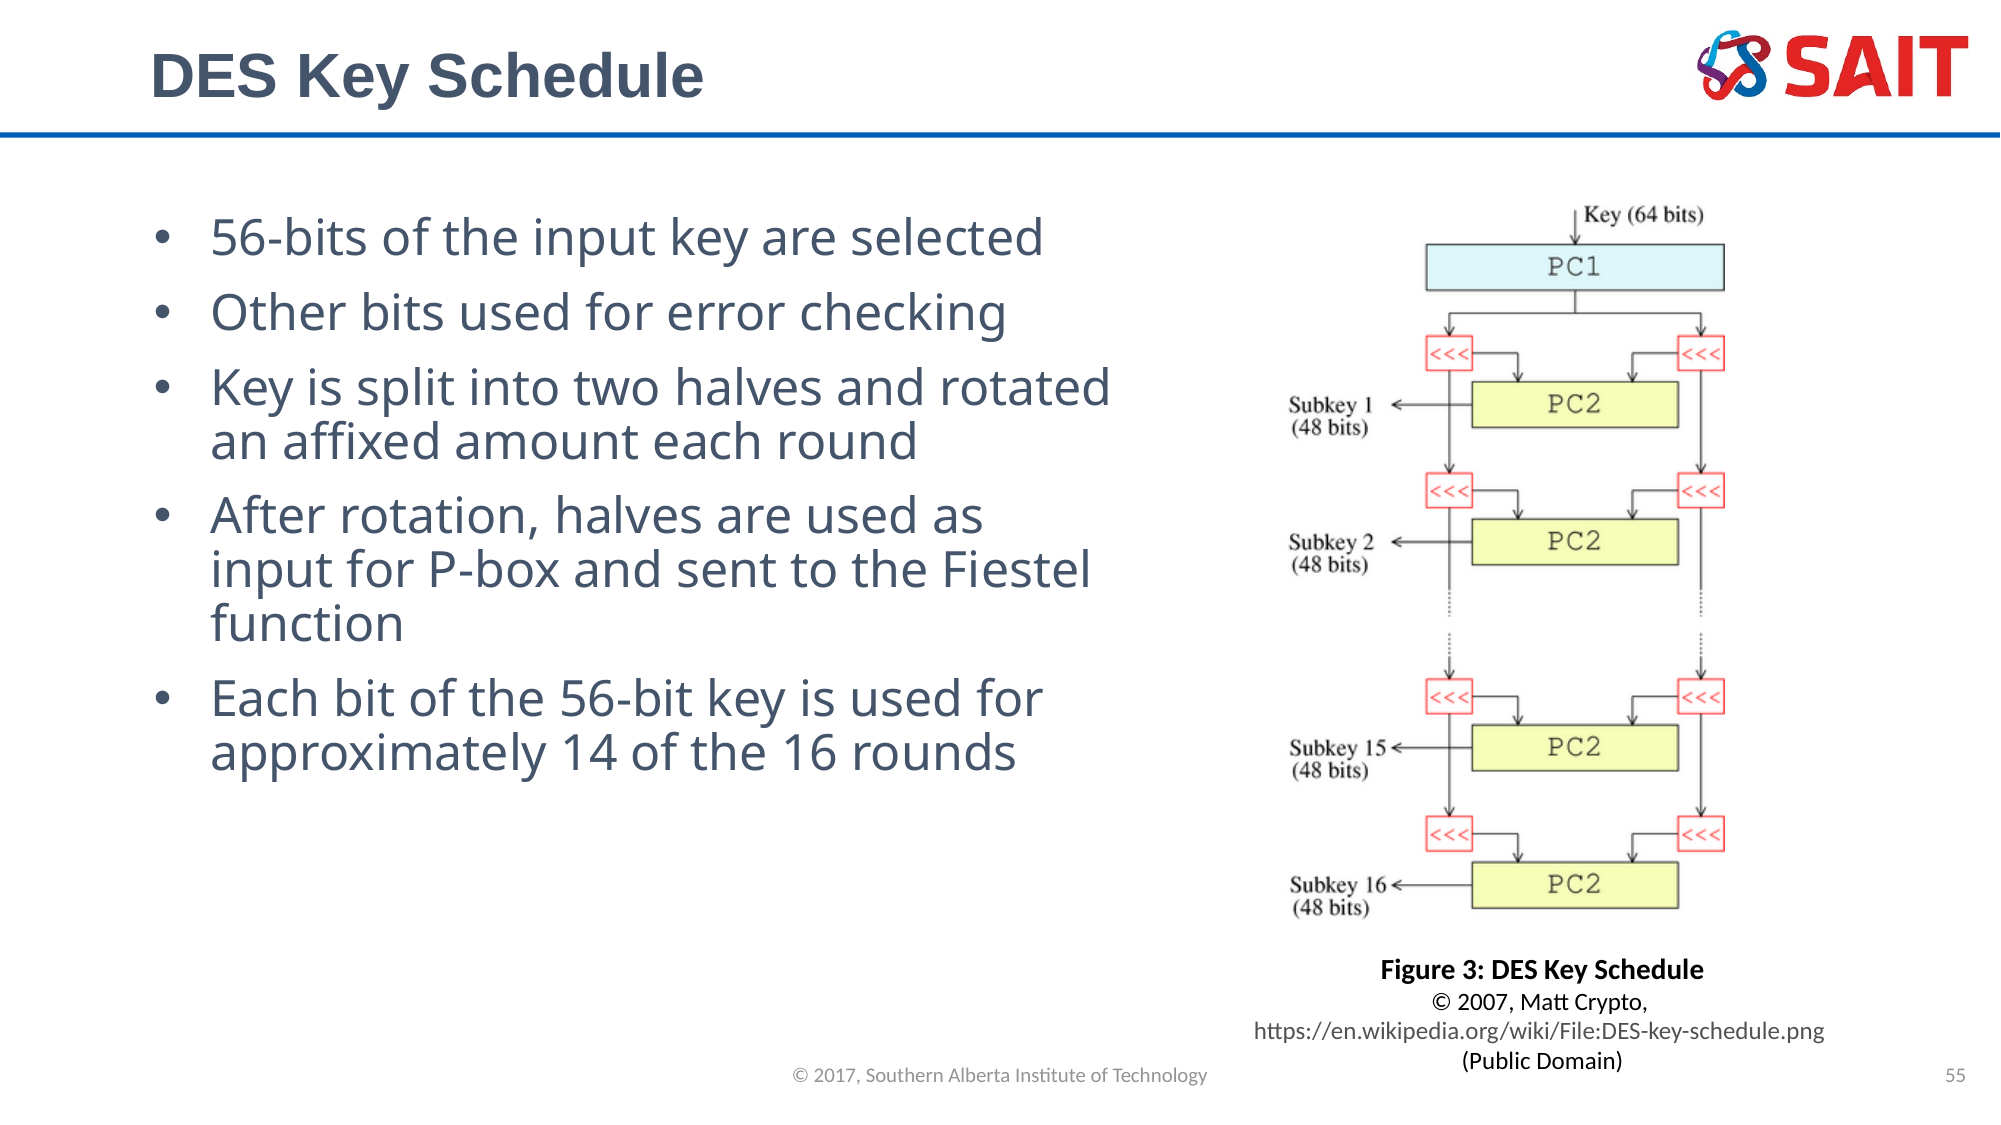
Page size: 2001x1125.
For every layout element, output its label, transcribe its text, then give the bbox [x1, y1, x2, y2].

list 56-bits of the input key are selected Other bits used for error checking Key is split into two halves and rotated an affixed amount each round After rotation, halves are used as input for P-box and sent to the Fiestel function Each bit of the 56-bit key is used for approximately 14 of the 16 rounds [138, 204, 1854, 1020]
title DES Key Schedule [135, 25, 1600, 129]
picture [1286, 203, 1725, 921]
text_box Figure 3: DES Key Schedule © 2007, Matt Crypto, https://en.wikipedia.org/wiki/File:DES-key-schedule.png (Public Domain) [1138, 942, 1947, 1083]
picture [1665, 0, 2000, 130]
